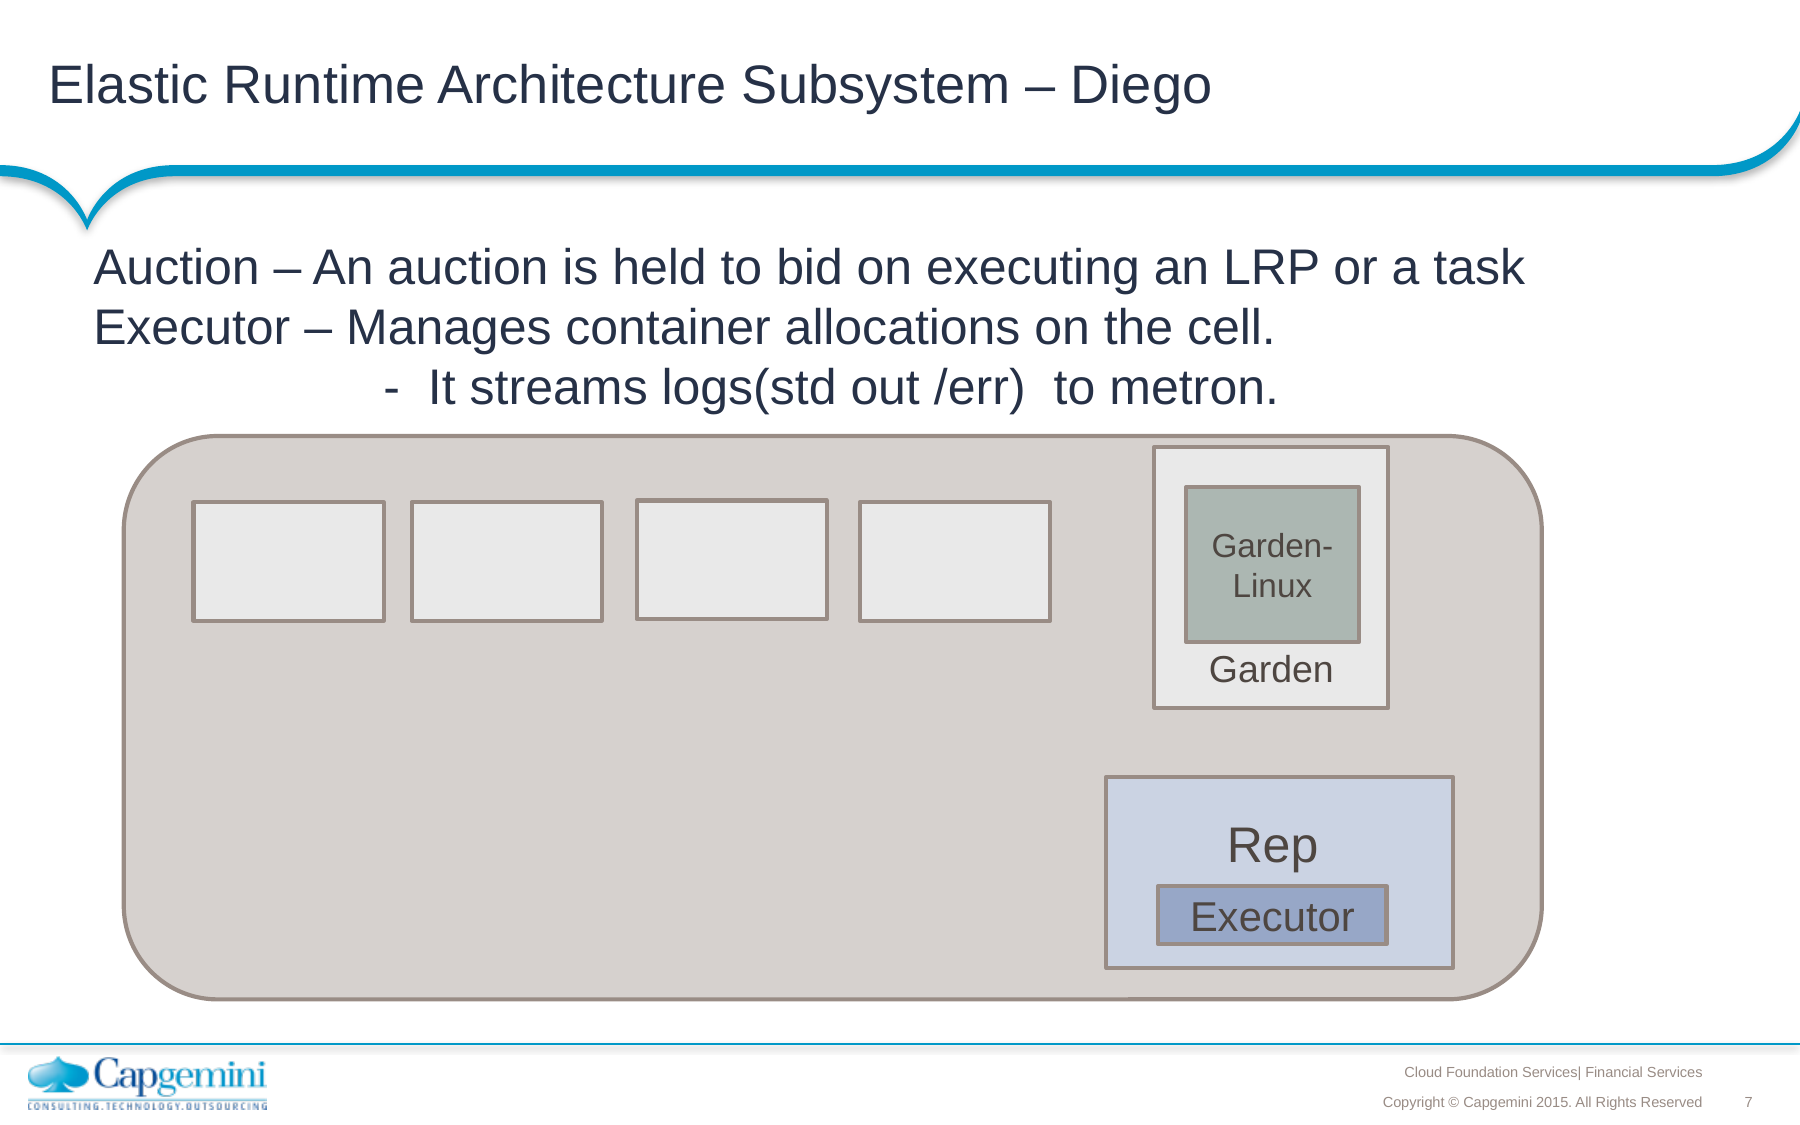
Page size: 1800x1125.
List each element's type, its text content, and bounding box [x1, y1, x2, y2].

text_box [121, 433, 1544, 1002]
picture [28, 1056, 267, 1110]
title Elastic Runtime Architecture Subsystem – Diego [0, 0, 1800, 165]
text_box Garden [1152, 445, 1390, 710]
text_box Rep [1104, 775, 1455, 970]
text_box [410, 500, 604, 623]
text_box [191, 500, 386, 623]
text_box Executor [1156, 884, 1389, 946]
text_box Garden-Linux [1184, 485, 1361, 644]
text_box [858, 500, 1052, 623]
text_box [635, 498, 829, 621]
text_box Auction – An auction is held to bid on executing an LRP or a task Executor – Manages container allocations on the cell. - It streams logs(std out /err) to metron. [0, 226, 1800, 422]
